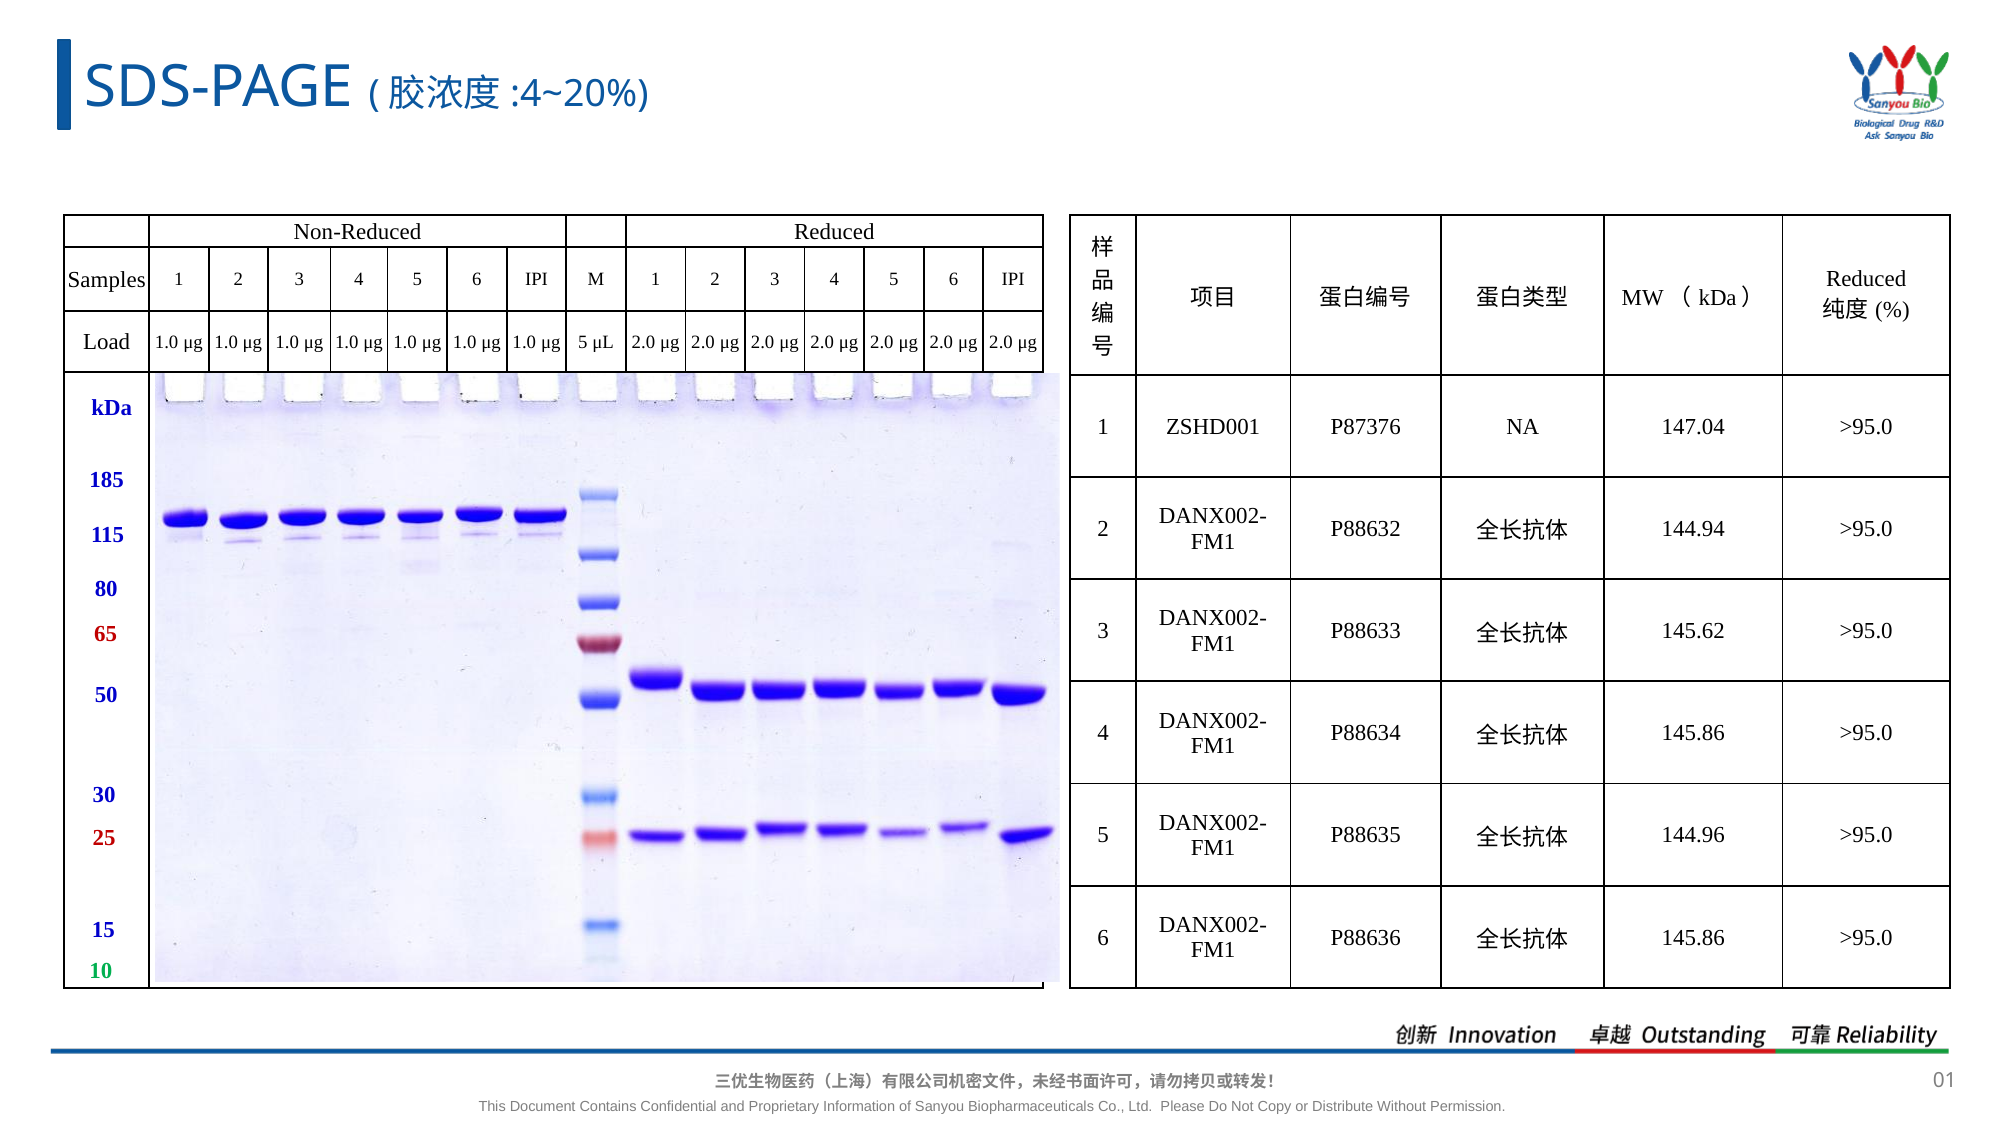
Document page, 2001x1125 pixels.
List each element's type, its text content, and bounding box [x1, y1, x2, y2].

table_header Non-Reduced [150, 216, 565, 246]
table_cell 全长抗体 [1442, 478, 1603, 578]
table_cell 5 [1071, 784, 1135, 885]
table_cell 5 μL [567, 312, 625, 371]
table_header MW（kDa） [1605, 216, 1782, 374]
table_cell P88633 [1291, 580, 1440, 680]
table_cell IPI [984, 248, 1042, 310]
table_cell 2 [210, 248, 267, 310]
table_cell 2 [1071, 478, 1135, 578]
table_cell 145.62 [1605, 580, 1782, 680]
table_cell 2.0 μg [686, 312, 744, 371]
table_cell ZSHD001 [1137, 376, 1290, 476]
table_cell DANX002-FM1 [1137, 887, 1290, 987]
table_cell 145.86 [1605, 682, 1782, 783]
table_cell Samples [65, 248, 148, 310]
table_cell 1.0 μg [269, 312, 330, 371]
table_cell >95.0 [1783, 784, 1949, 885]
table_cell 4 [331, 248, 387, 310]
table_cell 1 [1071, 376, 1135, 476]
table_header [567, 216, 625, 246]
table_cell IPI [508, 248, 565, 310]
table_cell 6 [925, 248, 982, 310]
text_box SDS-PAGE (胶浓度:4~20%) [71, 40, 922, 126]
table_cell P88635 [1291, 784, 1440, 885]
table_cell 1 [627, 248, 685, 310]
table_cell 2.0 μg [627, 312, 685, 371]
picture [50, 994, 1949, 1068]
table_header [65, 216, 148, 246]
table_cell 144.96 [1605, 784, 1782, 885]
table_cell 全长抗体 [1442, 580, 1603, 680]
table_header 项目 [1137, 216, 1290, 374]
table_cell 2.0 μg [746, 312, 804, 371]
table_cell M [567, 248, 625, 310]
table_cell [65, 373, 148, 385]
table_cell 1 [150, 248, 208, 310]
table_cell [150, 373, 1042, 987]
table_cell P88634 [1291, 682, 1440, 783]
table_cell 3 [1071, 580, 1135, 680]
table_cell 3 [746, 248, 804, 310]
table_cell P87376 [1291, 376, 1440, 476]
table_cell 2.0 μg [805, 312, 863, 371]
table_header 样品编号 [1071, 216, 1135, 374]
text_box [58, 385, 149, 1015]
table_cell 5 [865, 248, 923, 310]
table_cell 1.0 μg [150, 312, 208, 371]
table_cell 4 [805, 248, 863, 310]
table_cell 5 [388, 248, 446, 310]
table_header 蛋白编号 [1291, 216, 1440, 374]
table_cell 3 [269, 248, 330, 310]
table_cell 144.94 [1605, 478, 1782, 578]
table_cell 全长抗体 [1442, 887, 1603, 987]
table_cell 1.0 μg [331, 312, 387, 371]
table_cell 147.04 [1605, 376, 1782, 476]
table_header Reduced [627, 216, 1042, 246]
table_cell DANX002-FM1 [1137, 478, 1290, 578]
table_cell >95.0 [1783, 682, 1949, 783]
table_cell NA [1442, 376, 1603, 476]
table_cell 2 [686, 248, 744, 310]
table_cell P88636 [1291, 887, 1440, 987]
table_cell DANX002-FM1 [1137, 784, 1290, 885]
table_cell 2.0 μg [925, 312, 982, 371]
picture [1849, 45, 1949, 141]
table_cell 1.0 μg [448, 312, 506, 371]
table_cell Load [65, 312, 148, 371]
table_cell DANX002-FM1 [1137, 580, 1290, 680]
table_cell 4 [1071, 682, 1135, 783]
table_cell 6 [1071, 887, 1135, 987]
table_header 蛋白类型 [1442, 216, 1603, 374]
table_cell >95.0 [1783, 580, 1949, 680]
text_box 01 [1918, 1058, 1972, 1099]
table_cell 6 [448, 248, 506, 310]
table_header Reduced 纯度(%) [1783, 216, 1949, 374]
table_cell 1.0 μg [508, 312, 565, 371]
table_cell P88632 [1291, 478, 1440, 578]
table_cell >95.0 [1783, 478, 1949, 578]
table_cell 1.0 μg [210, 312, 267, 371]
table_cell 145.86 [1605, 887, 1782, 987]
table_cell 1.0 μg [388, 312, 446, 371]
table_cell 全长抗体 [1442, 784, 1603, 885]
table_cell 2.0 μg [984, 312, 1042, 371]
picture [154, 373, 1060, 982]
table_cell DANX002-FM1 [1137, 682, 1290, 783]
table_cell 全长抗体 [1442, 682, 1603, 783]
table_cell >95.0 [1783, 887, 1949, 987]
table_cell >95.0 [1783, 376, 1949, 476]
text_box [57, 39, 71, 130]
table_cell 2.0 μg [865, 312, 923, 371]
